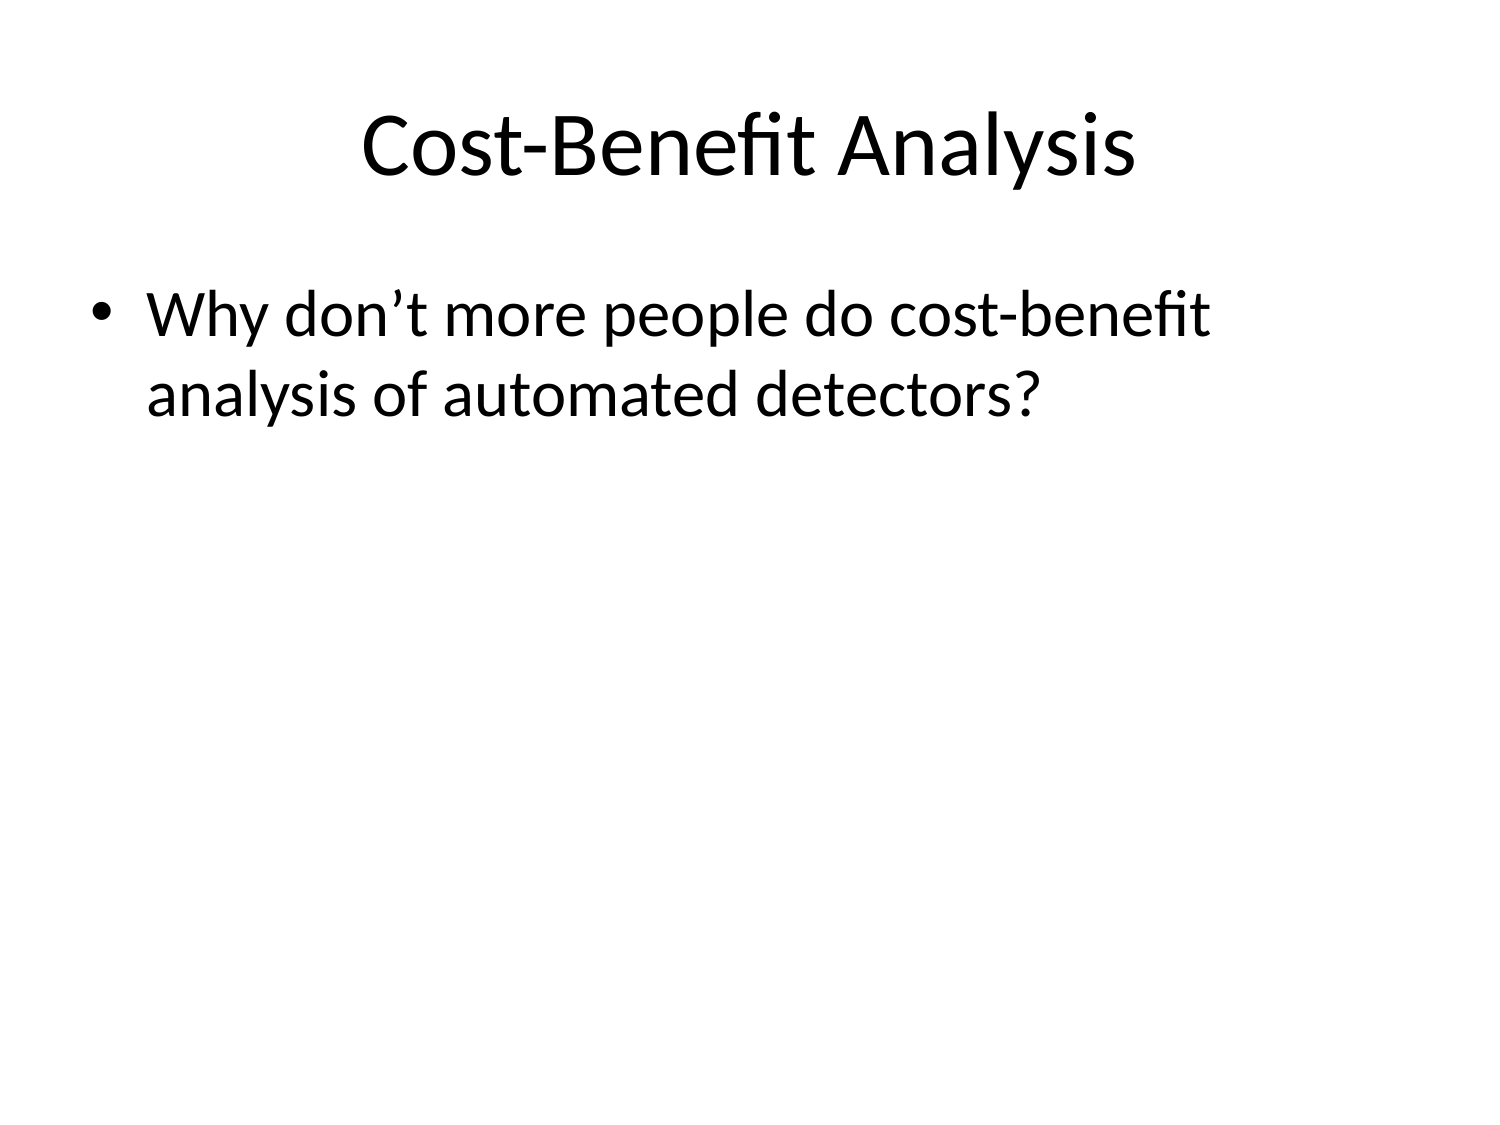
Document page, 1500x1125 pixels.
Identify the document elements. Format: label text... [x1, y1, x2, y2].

list Why don’t more people do cost-benefit analysis of automated detectors? [75, 262, 1425, 1005]
title Cost-Benefit Analysis [75, 45, 1425, 233]
